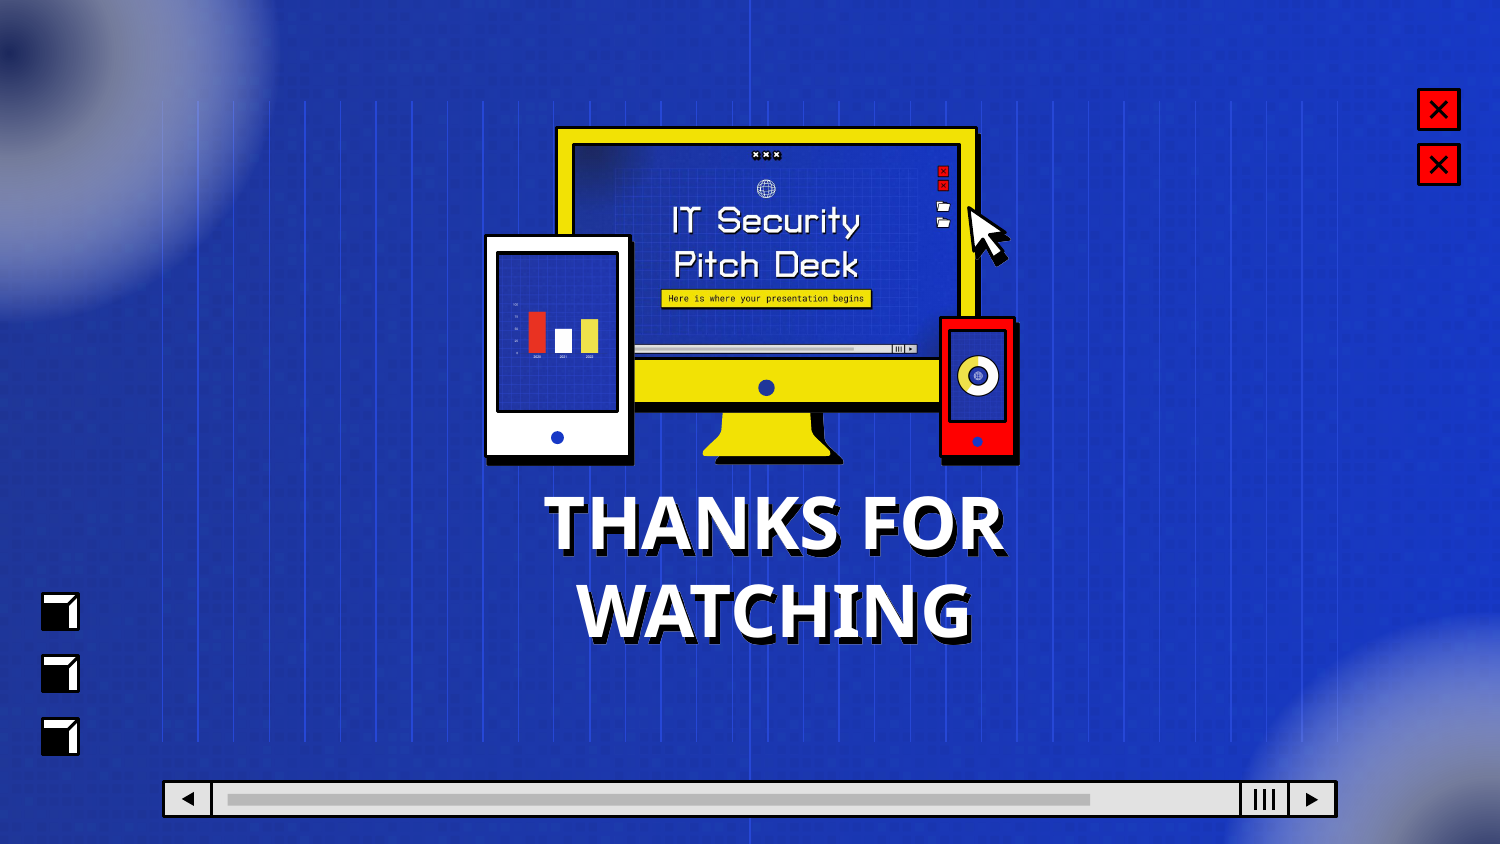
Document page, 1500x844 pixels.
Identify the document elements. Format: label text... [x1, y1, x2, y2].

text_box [635, 366, 934, 457]
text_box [939, 316, 1016, 457]
picture [497, 252, 618, 412]
picture [949, 330, 1006, 423]
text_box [484, 235, 631, 457]
text_box [980, 215, 1006, 259]
picture [573, 144, 960, 360]
title THANKS FOR WATCHING [362, 519, 1187, 610]
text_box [556, 127, 977, 315]
